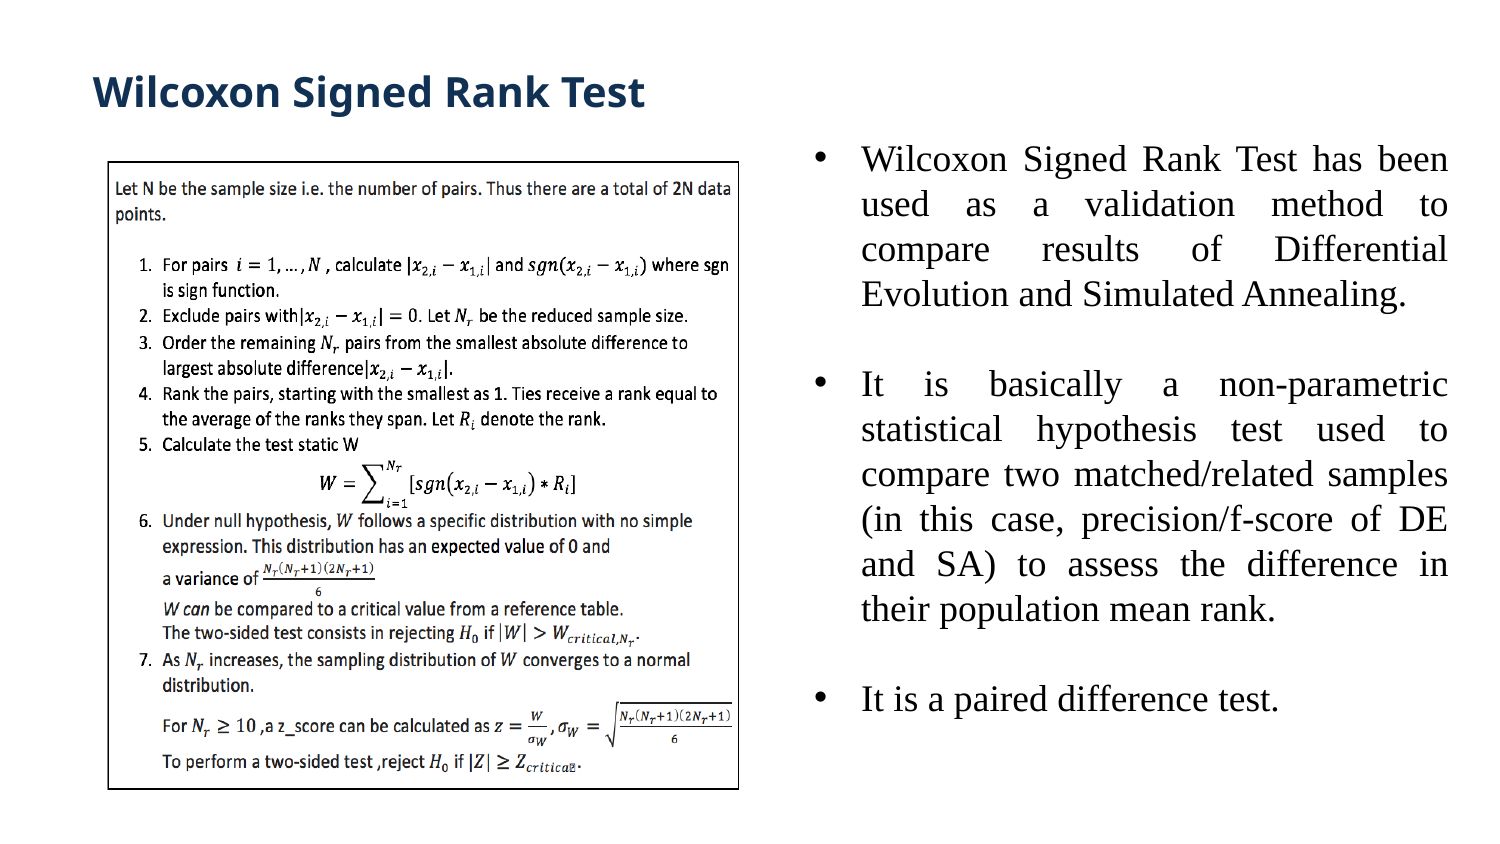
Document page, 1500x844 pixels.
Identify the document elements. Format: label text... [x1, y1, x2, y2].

text_box Wilcoxon Signed Rank Test has been used as a validation method to compare results of Differential Evolution and Simulated Annealing. It is basically a non-parametric statistical hypothesis test used to compare two matched/related samples (in this case, precision/f-score of DE and SA) to assess the difference in their population mean rank. It is a paired difference test. [799, 126, 1464, 727]
text_box Wilcoxon Signed Rank Test [78, 58, 661, 159]
picture [104, 159, 742, 793]
